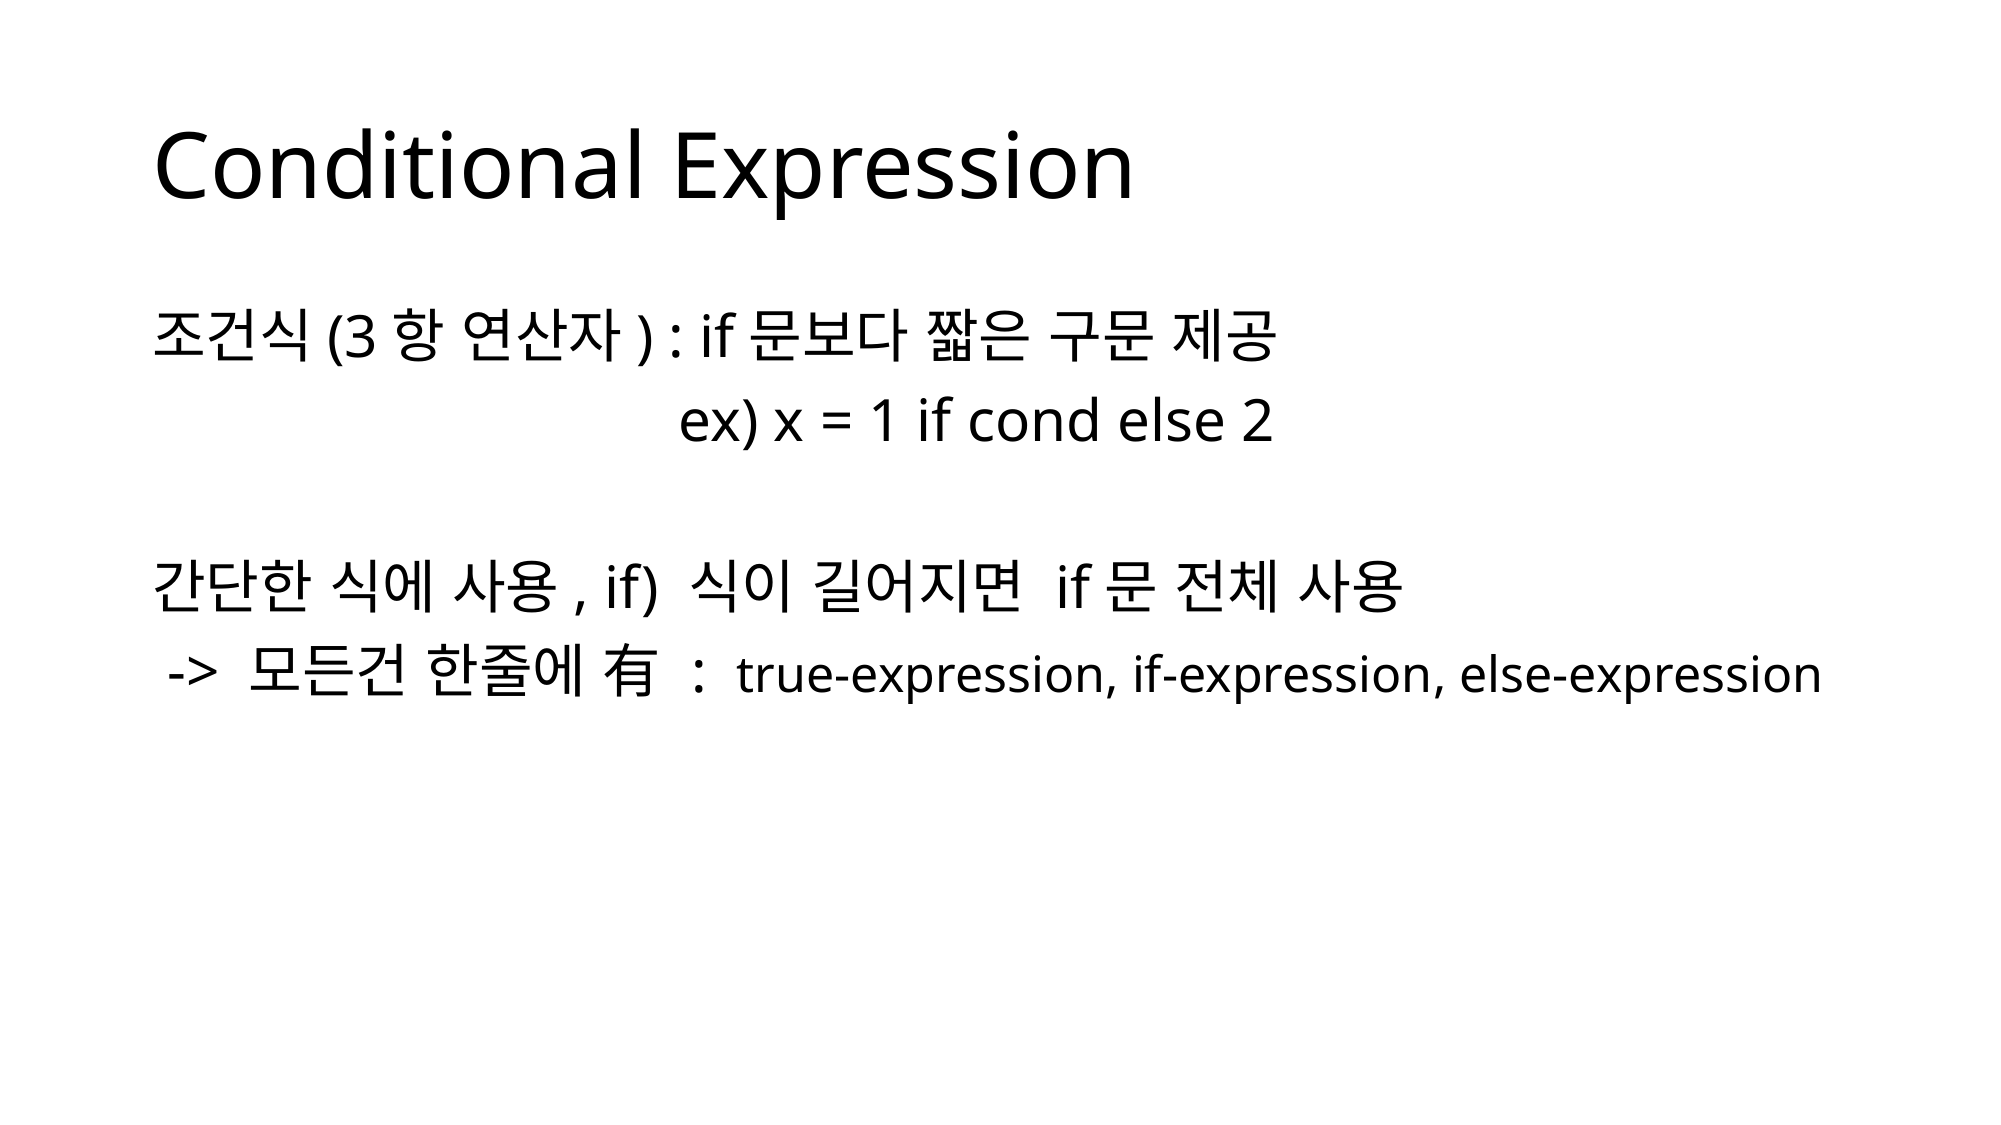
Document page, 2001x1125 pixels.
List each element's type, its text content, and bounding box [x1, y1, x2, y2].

title Conditional Expression [137, 59, 1863, 278]
list 조건식(3항 연산자) : if문보다 짧은 구문 제공 ex) x = 1 if cond else 2 간단한 식에 사용, if) 식이 길어지면 if문 전체 사용 -> 모든건 한줄에 有 : true-expression, if-expression, else-expression [137, 299, 1897, 1014]
